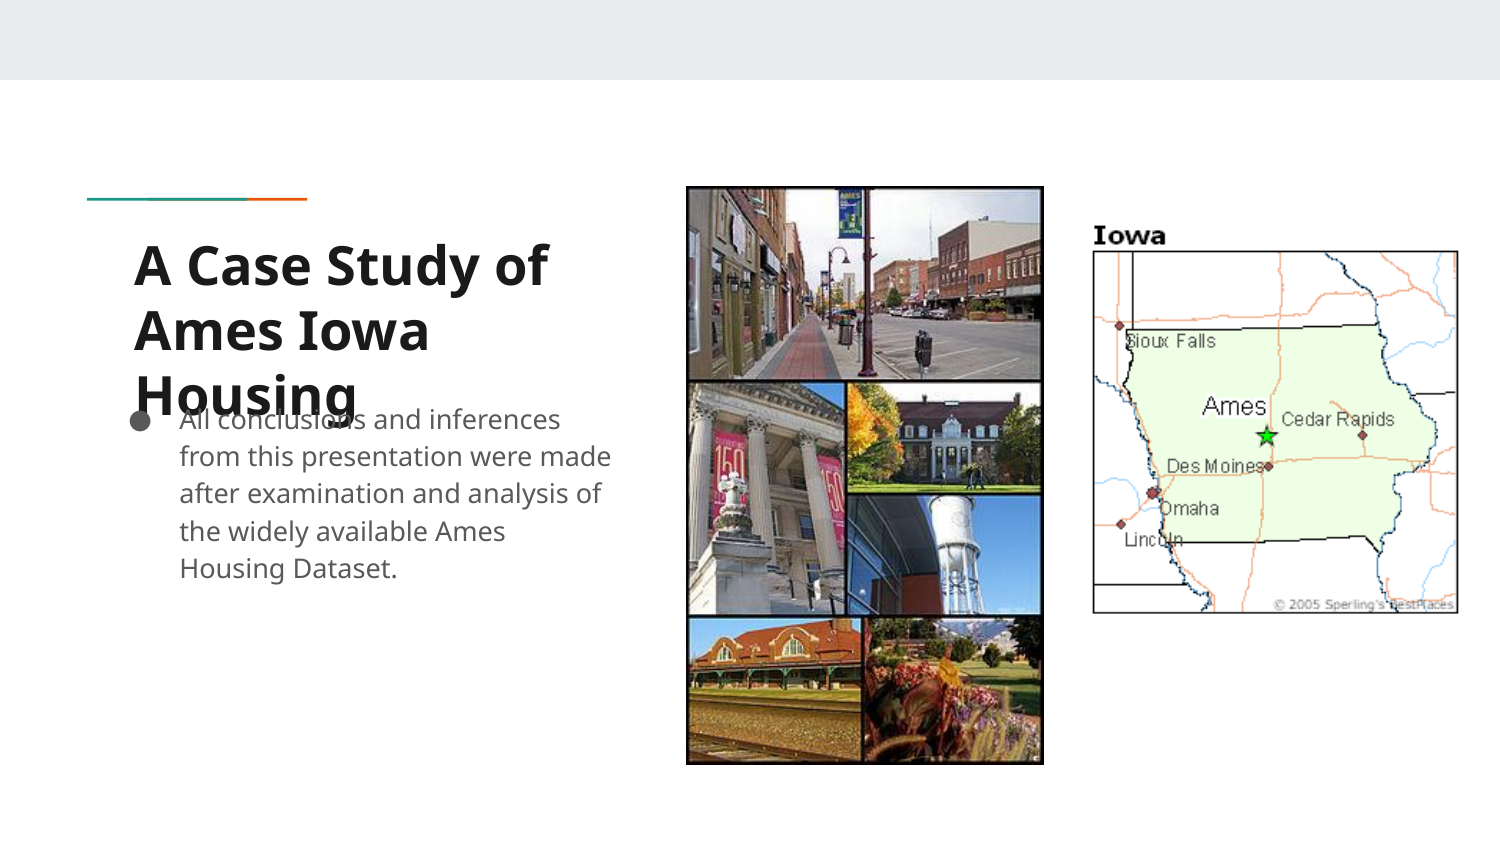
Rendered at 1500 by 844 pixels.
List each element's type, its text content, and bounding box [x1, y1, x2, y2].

title A Case Study of Ames Iowa Housing [119, 216, 662, 443]
picture [685, 185, 1045, 765]
list All conclusions and inferences from this presentation were made after examination and analysis of the widely available Ames Housing Dataset. [89, 382, 631, 721]
picture [1068, 215, 1482, 629]
